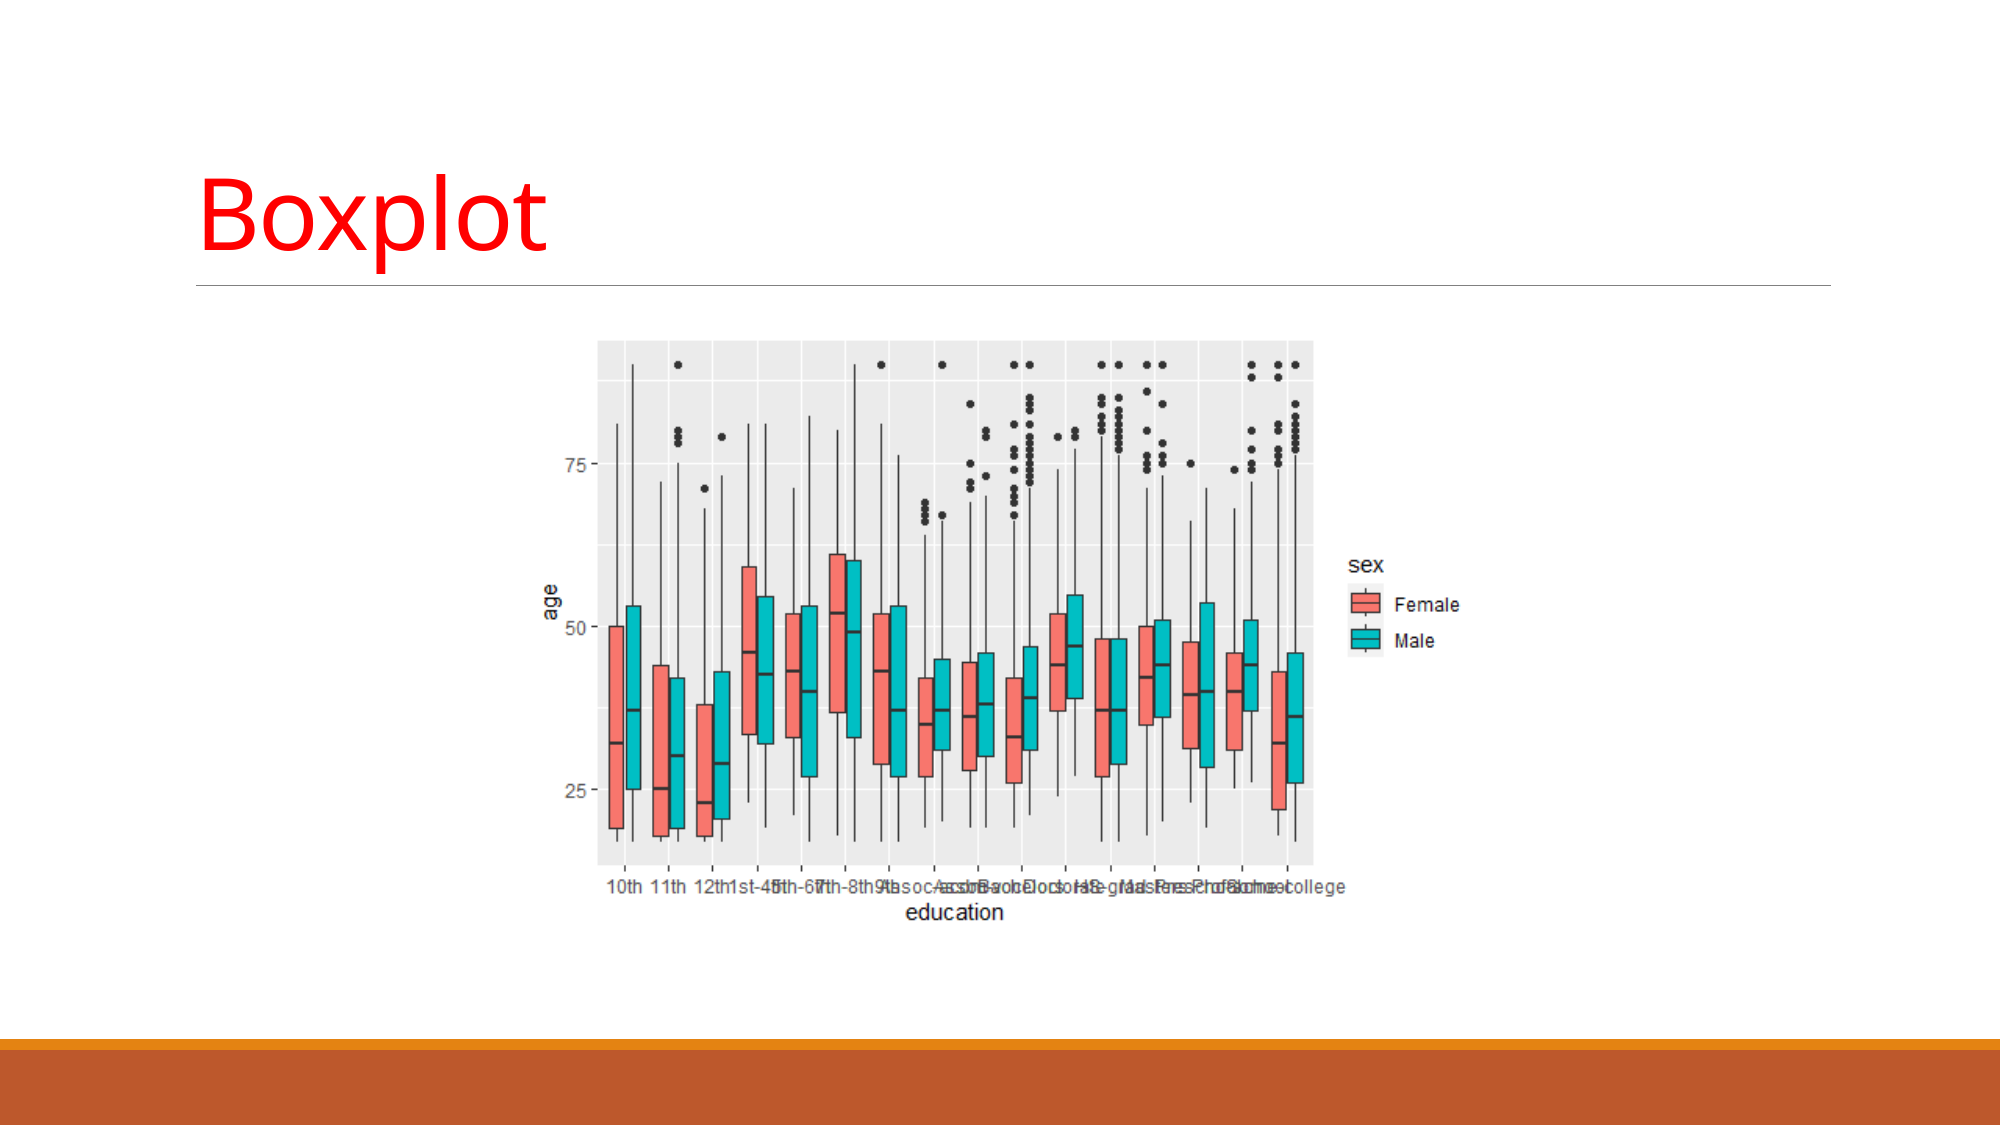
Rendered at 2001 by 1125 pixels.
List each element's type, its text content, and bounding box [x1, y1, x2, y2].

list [525, 329, 1485, 936]
title Boxplot [180, 40, 1830, 279]
